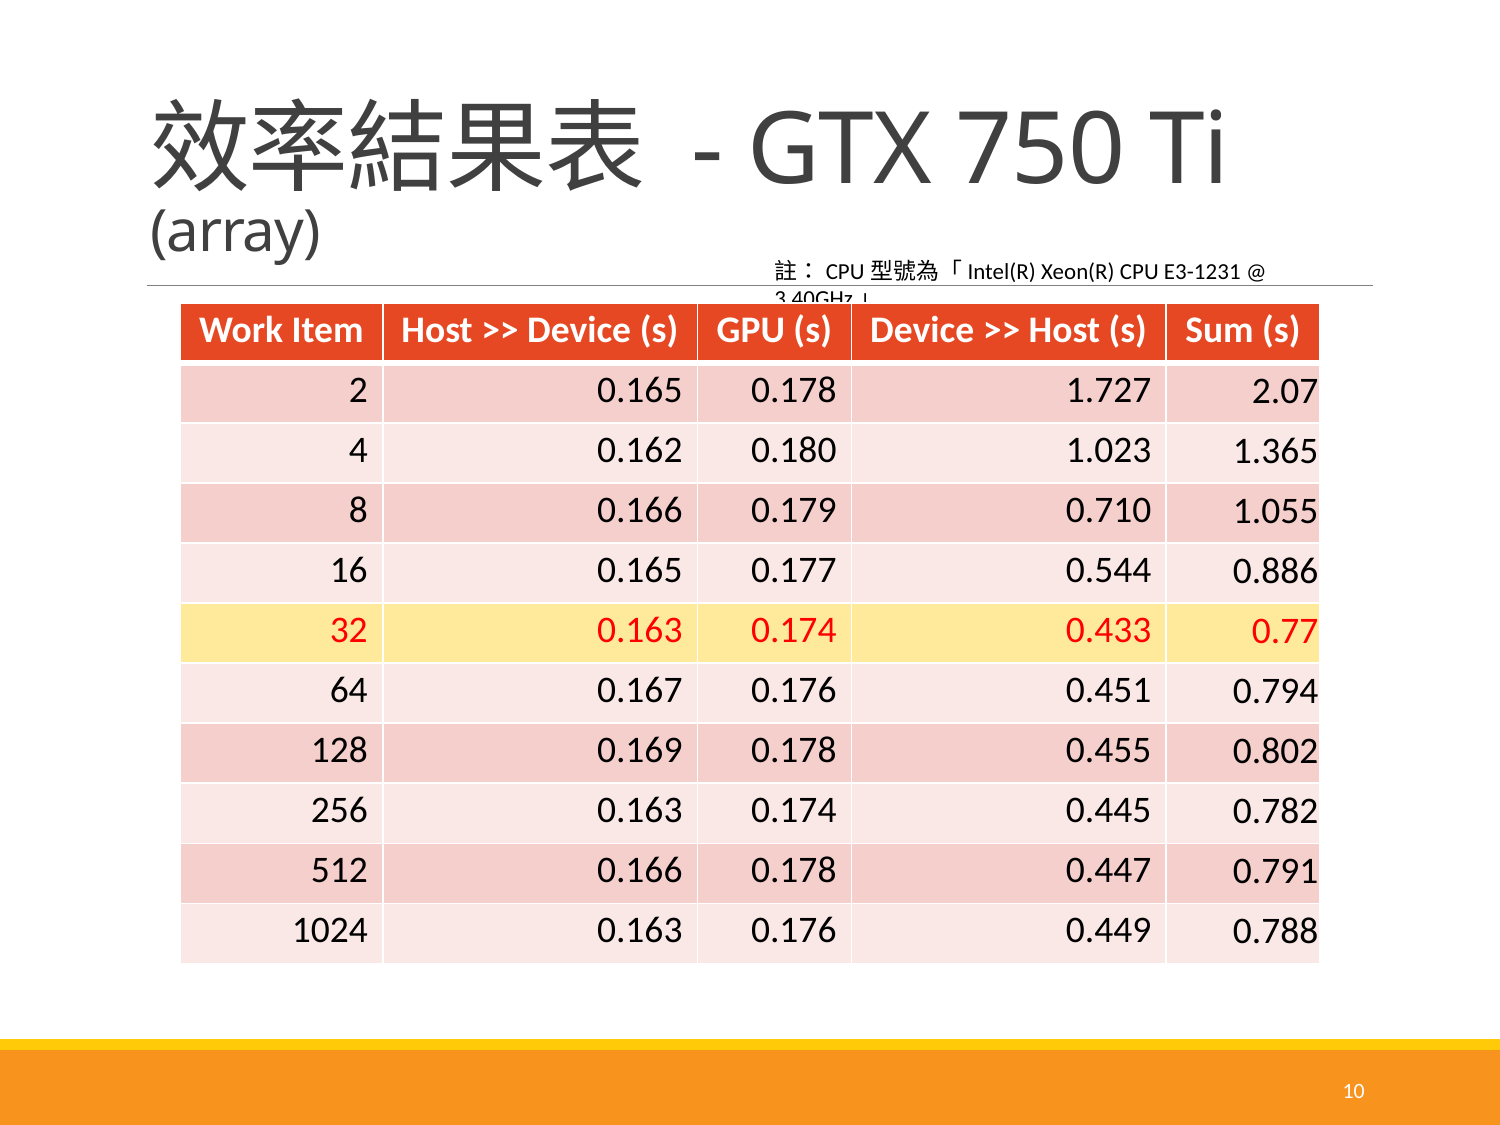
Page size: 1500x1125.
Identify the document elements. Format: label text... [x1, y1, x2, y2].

table_cell 0.178 [698, 366, 851, 422]
table_header Work Item [181, 304, 382, 360]
table_cell 0.451 [852, 664, 1165, 722]
table_cell 0.447 [852, 844, 1165, 903]
table_cell 0.794 [1167, 664, 1319, 722]
table_cell 0.788 [1167, 904, 1319, 963]
table_cell 0.169 [384, 724, 697, 782]
table_header Host >> Device (s) [384, 304, 697, 360]
table_cell 1024 [181, 904, 382, 963]
table_cell 1.055 [1167, 484, 1319, 542]
table_cell 0.791 [1167, 844, 1319, 903]
table_cell 4 [181, 424, 382, 482]
title 效率結果表 - GTX 750 Ti (array) [135, 47, 1415, 272]
slide_number 10 [1218, 1059, 1380, 1120]
table_cell 0.166 [384, 484, 697, 542]
table_header GPU (s) [698, 304, 851, 360]
table_cell 0.166 [384, 844, 697, 903]
table_cell 0.180 [698, 424, 851, 482]
table_cell 0.782 [1167, 784, 1319, 843]
table_cell 512 [181, 844, 382, 903]
table_cell 0.176 [698, 664, 851, 722]
table_cell 1.365 [1167, 424, 1319, 482]
text_box 註：CPU型號為「Intel(R) Xeon(R) CPU E3-1231 @ 3.40GHz」 [759, 248, 1386, 319]
table_cell 0.163 [384, 904, 697, 963]
table_cell 0.886 [1167, 544, 1319, 602]
table_header Sum (s) [1167, 304, 1319, 360]
table_cell 0.165 [384, 366, 697, 422]
table_cell 0.178 [698, 844, 851, 903]
table_cell 0.710 [852, 484, 1165, 542]
table_header Device >> Host (s) [852, 304, 1165, 360]
table_cell 0.174 [698, 784, 851, 843]
table_cell 0.445 [852, 784, 1165, 843]
table_cell 0.177 [698, 544, 851, 602]
table_cell 0.179 [698, 484, 851, 542]
table_cell 0.178 [698, 724, 851, 782]
table_cell 2.07 [1167, 366, 1319, 422]
table_cell 16 [181, 544, 382, 602]
table_cell 32 [181, 604, 382, 662]
table_cell 1.023 [852, 424, 1165, 482]
table_cell 0.165 [384, 544, 697, 602]
table_cell 256 [181, 784, 382, 843]
table_cell 0.77 [1167, 604, 1319, 662]
table_cell 64 [181, 664, 382, 722]
table_cell 8 [181, 484, 382, 542]
table_cell 0.449 [852, 904, 1165, 963]
table_cell 0.176 [698, 904, 851, 963]
table_cell 0.163 [384, 784, 697, 843]
table_cell 1.727 [852, 366, 1165, 422]
table_cell 0.167 [384, 664, 697, 722]
table_cell 0.455 [852, 724, 1165, 782]
table_cell 0.174 [698, 604, 851, 662]
table_cell 0.163 [384, 604, 697, 662]
table_cell 0.162 [384, 424, 697, 482]
table_cell 0.802 [1167, 724, 1319, 782]
table_cell 0.433 [852, 604, 1165, 662]
table_cell 0.544 [852, 544, 1165, 602]
table_cell 128 [181, 724, 382, 782]
table_cell 2 [181, 366, 382, 422]
